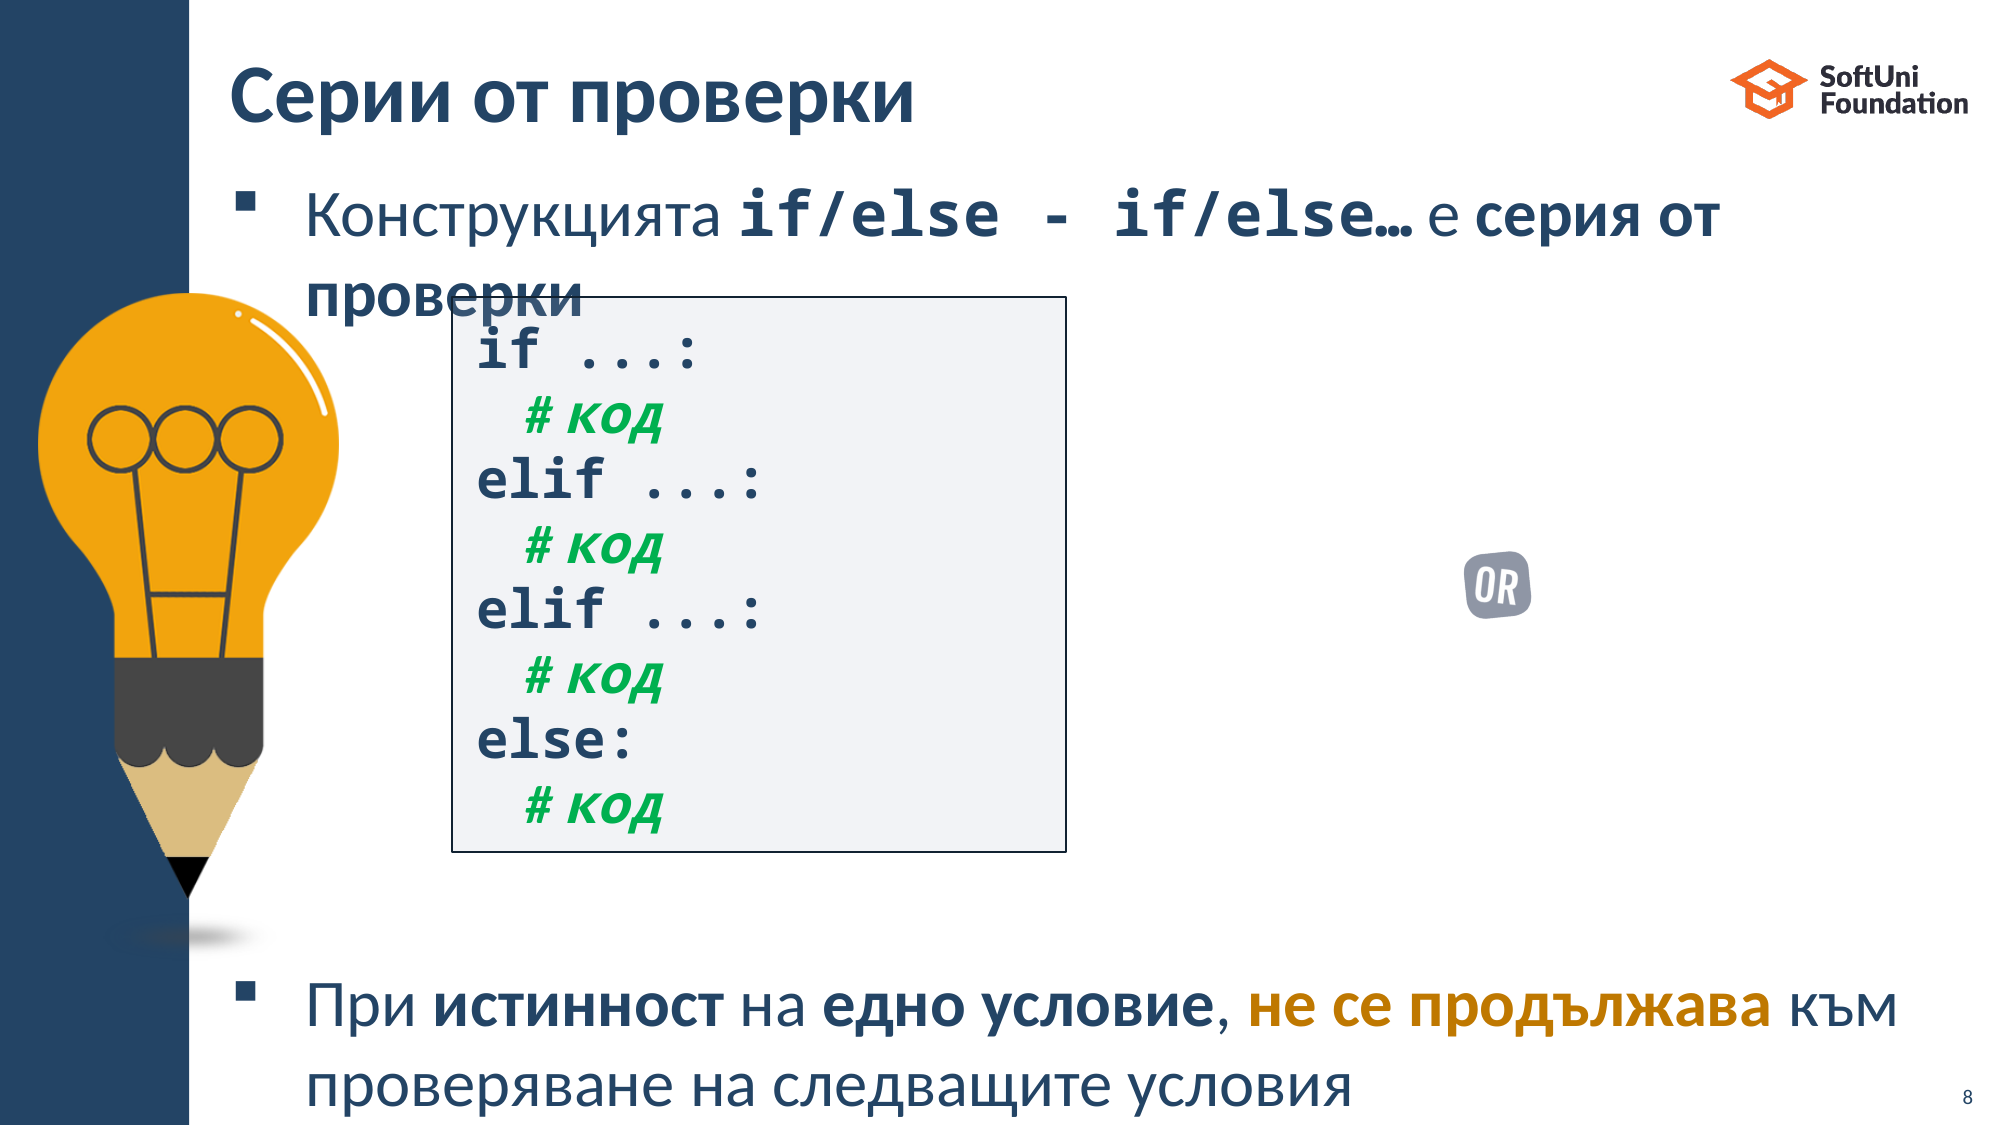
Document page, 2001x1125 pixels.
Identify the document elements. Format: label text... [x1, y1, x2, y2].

picture [38, 293, 212, 961]
text_box 8 [1927, 1067, 1989, 1117]
picture [1241, 535, 1848, 648]
list Конструкцията if/else - if/else… е серия от проверки При истинност на едно условие, не се продължава към проверяване на следващите условия [212, 163, 1982, 1030]
title Серии от проверки [212, 16, 1717, 162]
picture [1730, 59, 1968, 119]
text_box if ...: # код elif ...: # код elif ...: # код else: # код [452, 296, 1067, 852]
